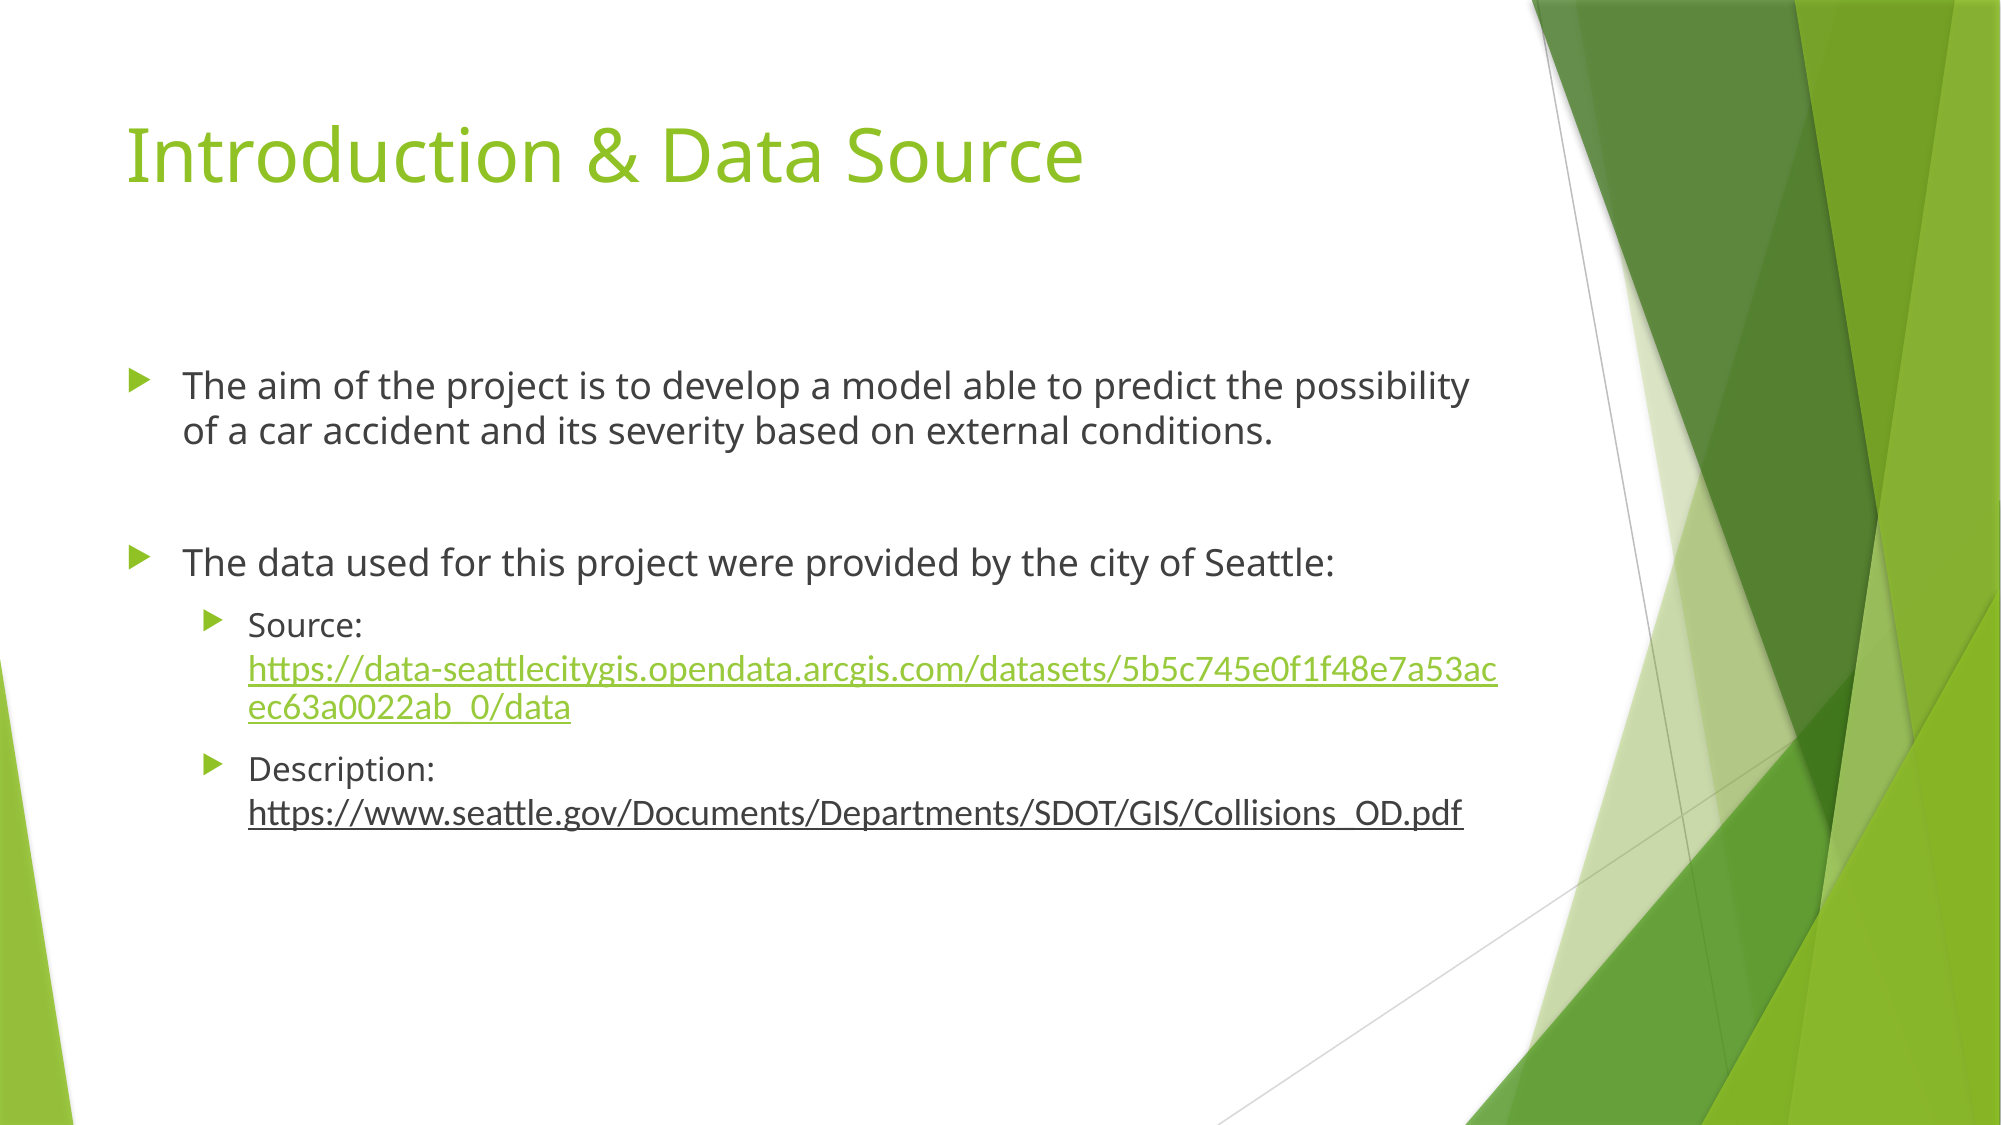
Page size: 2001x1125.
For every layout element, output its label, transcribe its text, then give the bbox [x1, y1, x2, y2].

list The aim of the project is to develop a model able to predict the possibility of a car accident and its severity based on external conditions. The data used for this project were provided by the city of Seattle: Source: https://data-seattlecitygis.opendata.arcgis.com/datasets/5b5c745e0f1f48e7a53acec63a0022ab_0/data Description: https://www.seattle.gov/Documents/Departments/SDOT/GIS/Collisions_OD.pdf [111, 354, 1522, 992]
title Introduction & Data Source [111, 99, 1522, 317]
